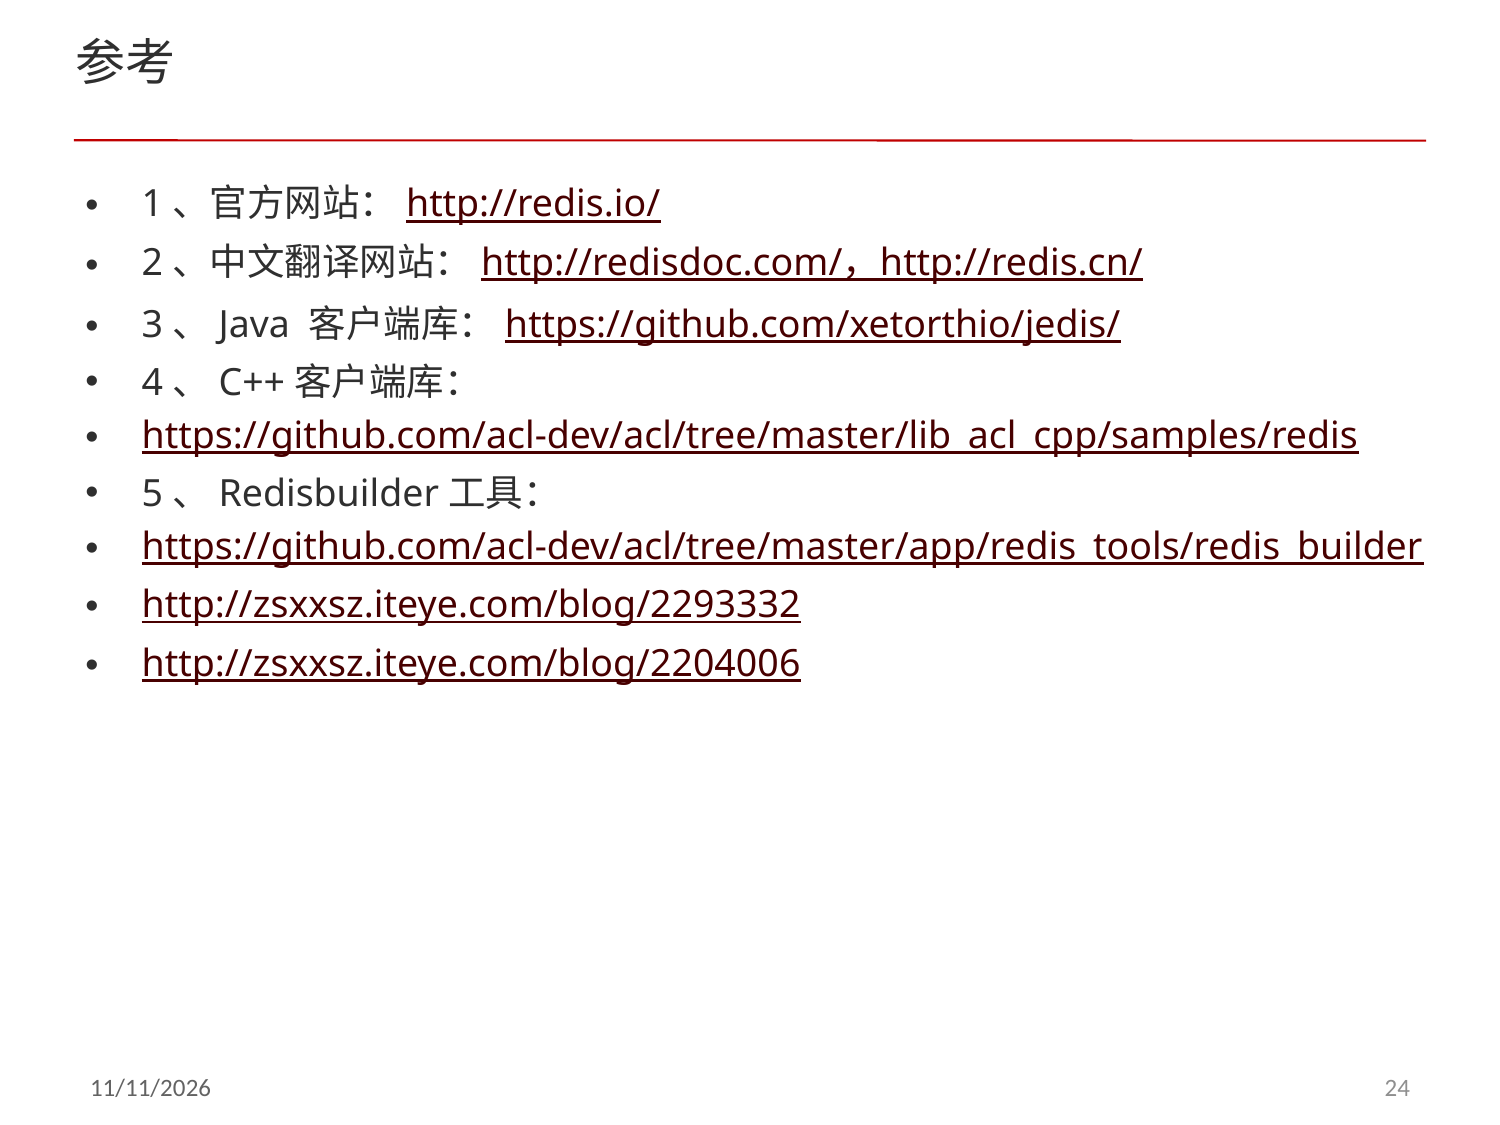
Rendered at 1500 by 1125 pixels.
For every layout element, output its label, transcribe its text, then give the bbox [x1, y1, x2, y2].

title 参考 [75, 30, 1235, 136]
list 1、官方网站：http://redis.io/ 2、中文翻译网站：http://redisdoc.com/，http://redis.cn/ 3、Java 客户端库：https://github.com/xetorthio/jedis/ 4、C++客户端库： https://github.com/acl-dev/acl/tree/master/lib_acl_cpp/samples/redis 5、Redisbuilder工具： https://github.com/acl-dev/acl/tree/master/app/redis_tools/redis_builder http://zsxxsz.iteye.com/blog/2293332 http://zsxxsz.iteye.com/blog/2204006 [70, 171, 1500, 1016]
